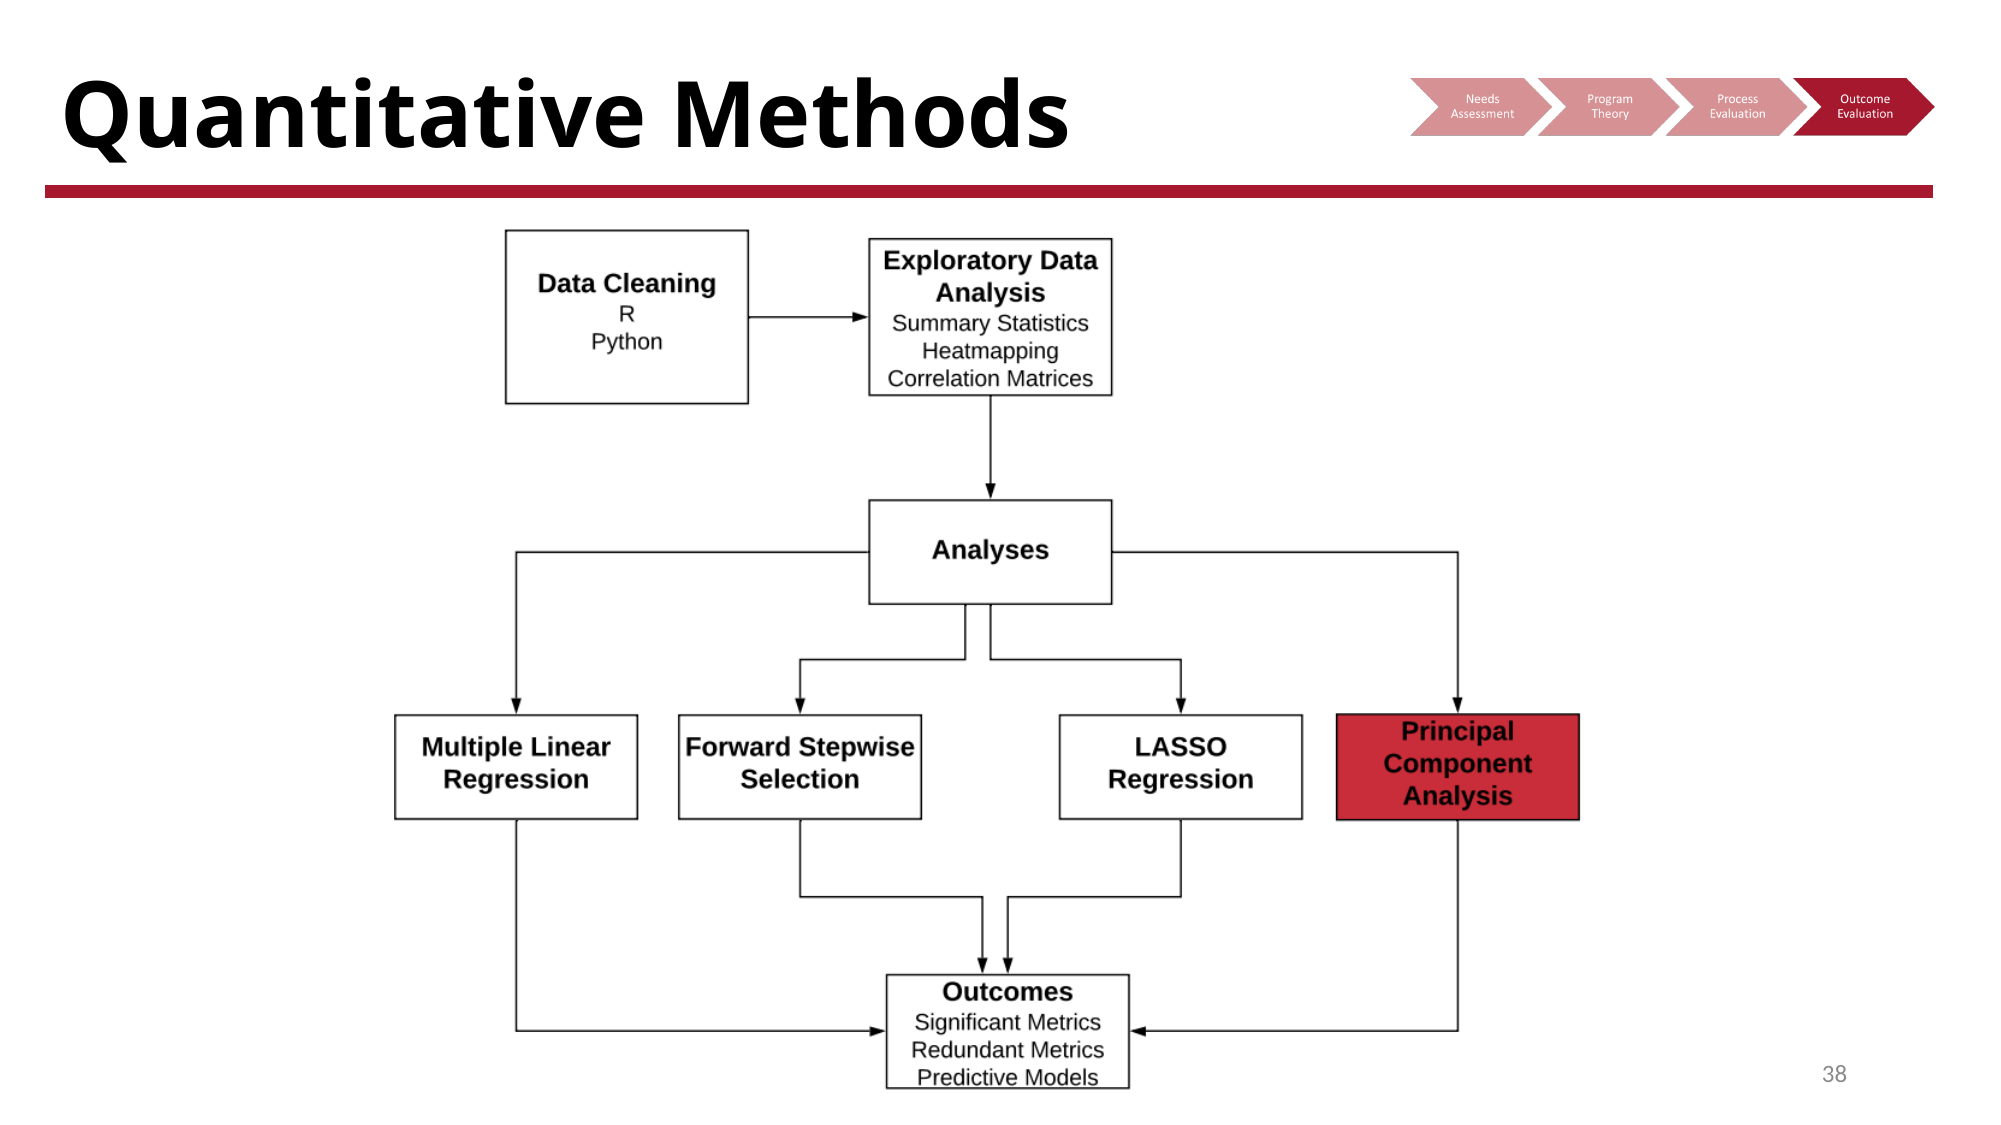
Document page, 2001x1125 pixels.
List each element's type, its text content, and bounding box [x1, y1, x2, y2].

title Quantitative Methods [45, 49, 1771, 185]
slide_number 38 [1603, 1042, 1863, 1103]
picture [1410, 66, 1935, 147]
text_box [45, 185, 1932, 197]
picture [375, 208, 1603, 1109]
